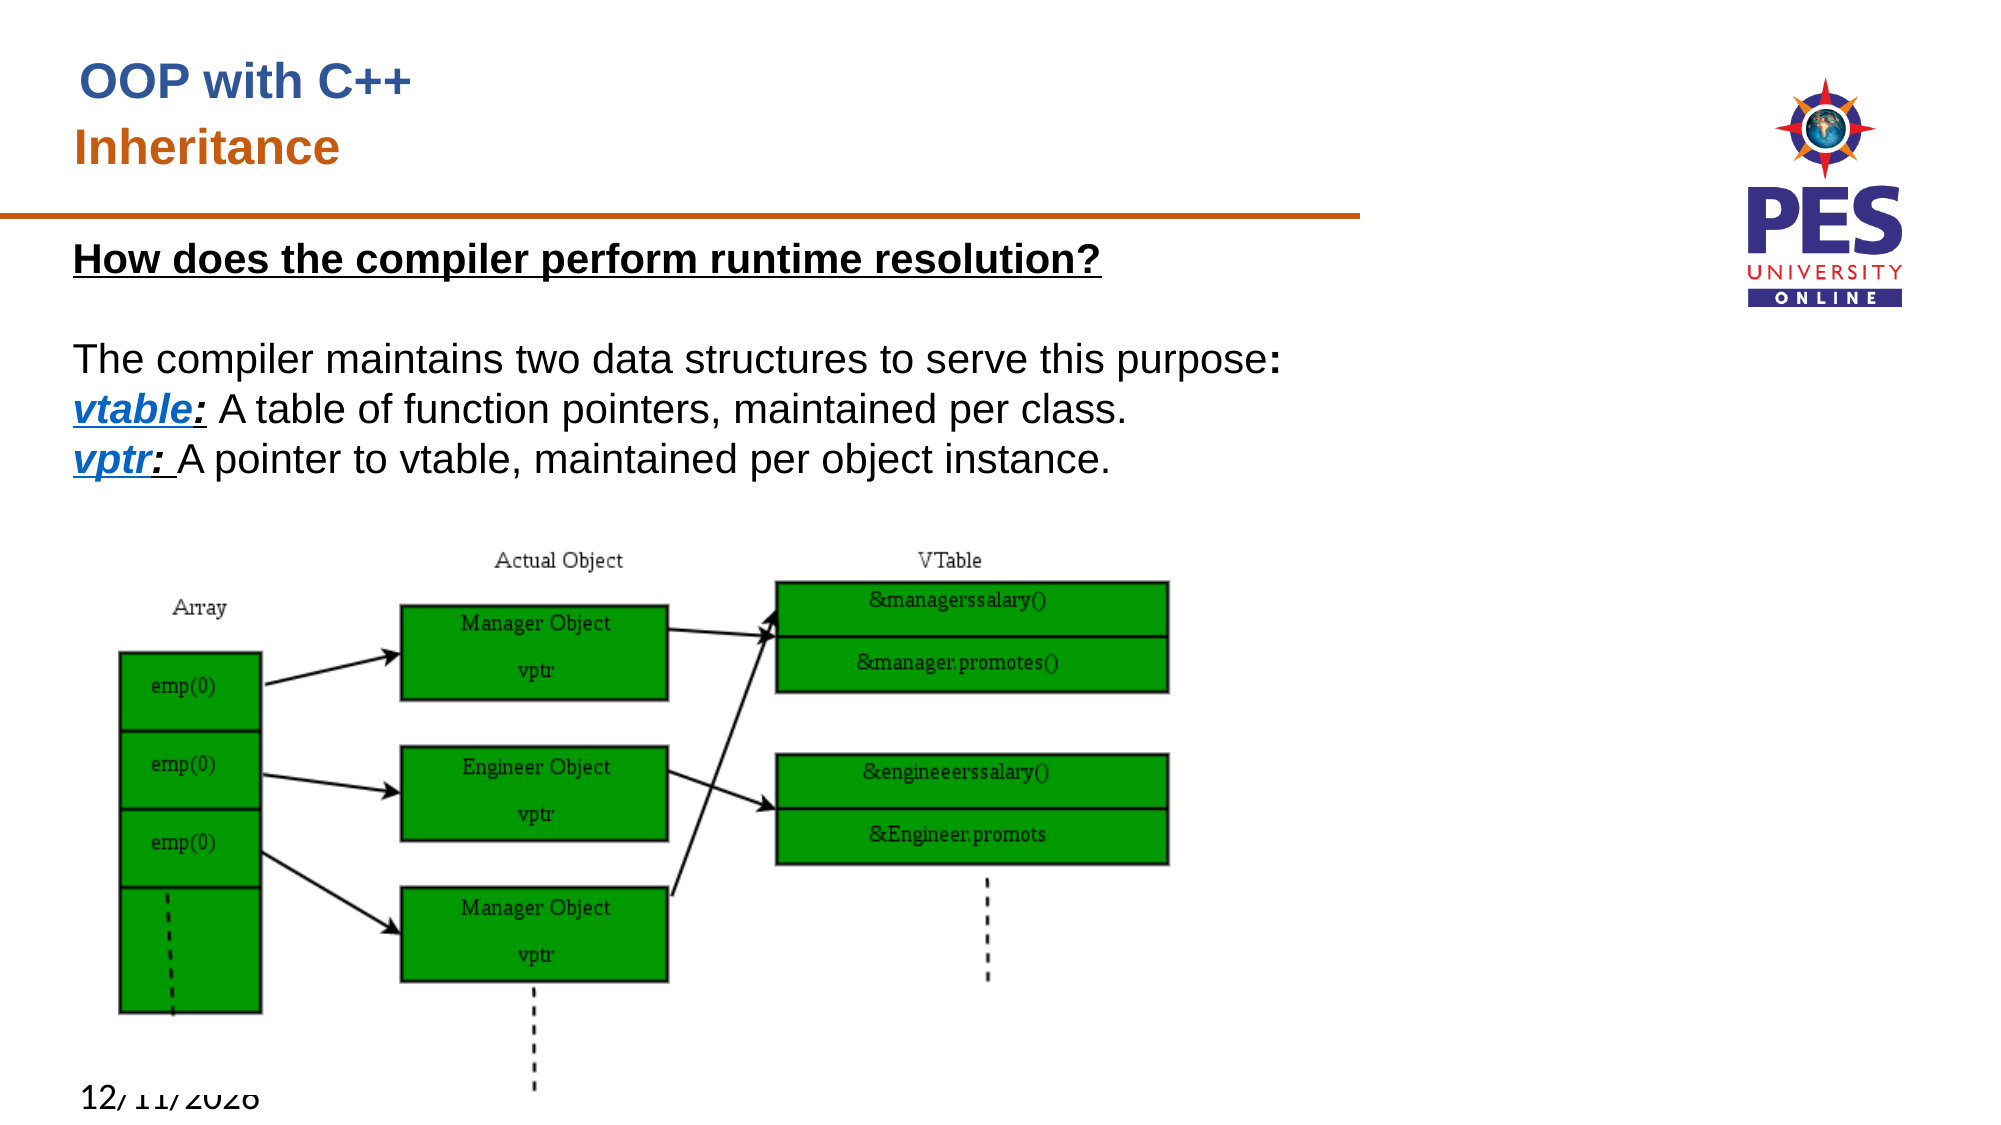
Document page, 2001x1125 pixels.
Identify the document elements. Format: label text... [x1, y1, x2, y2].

text_box 29/06/2023 [64, 1064, 358, 1125]
picture [118, 543, 1172, 1095]
picture [1748, 76, 1902, 307]
text_box How does the compiler perform runtime resolution? The compiler maintains two data structures to serve this purpose: vtable: A table of function pointers, maintained per class. vptr: A pointer to vtable, maintained per object instance. [57, 224, 1352, 496]
text_box OOP with C++ [64, 41, 1295, 117]
text_box Inheritance [59, 107, 1372, 182]
